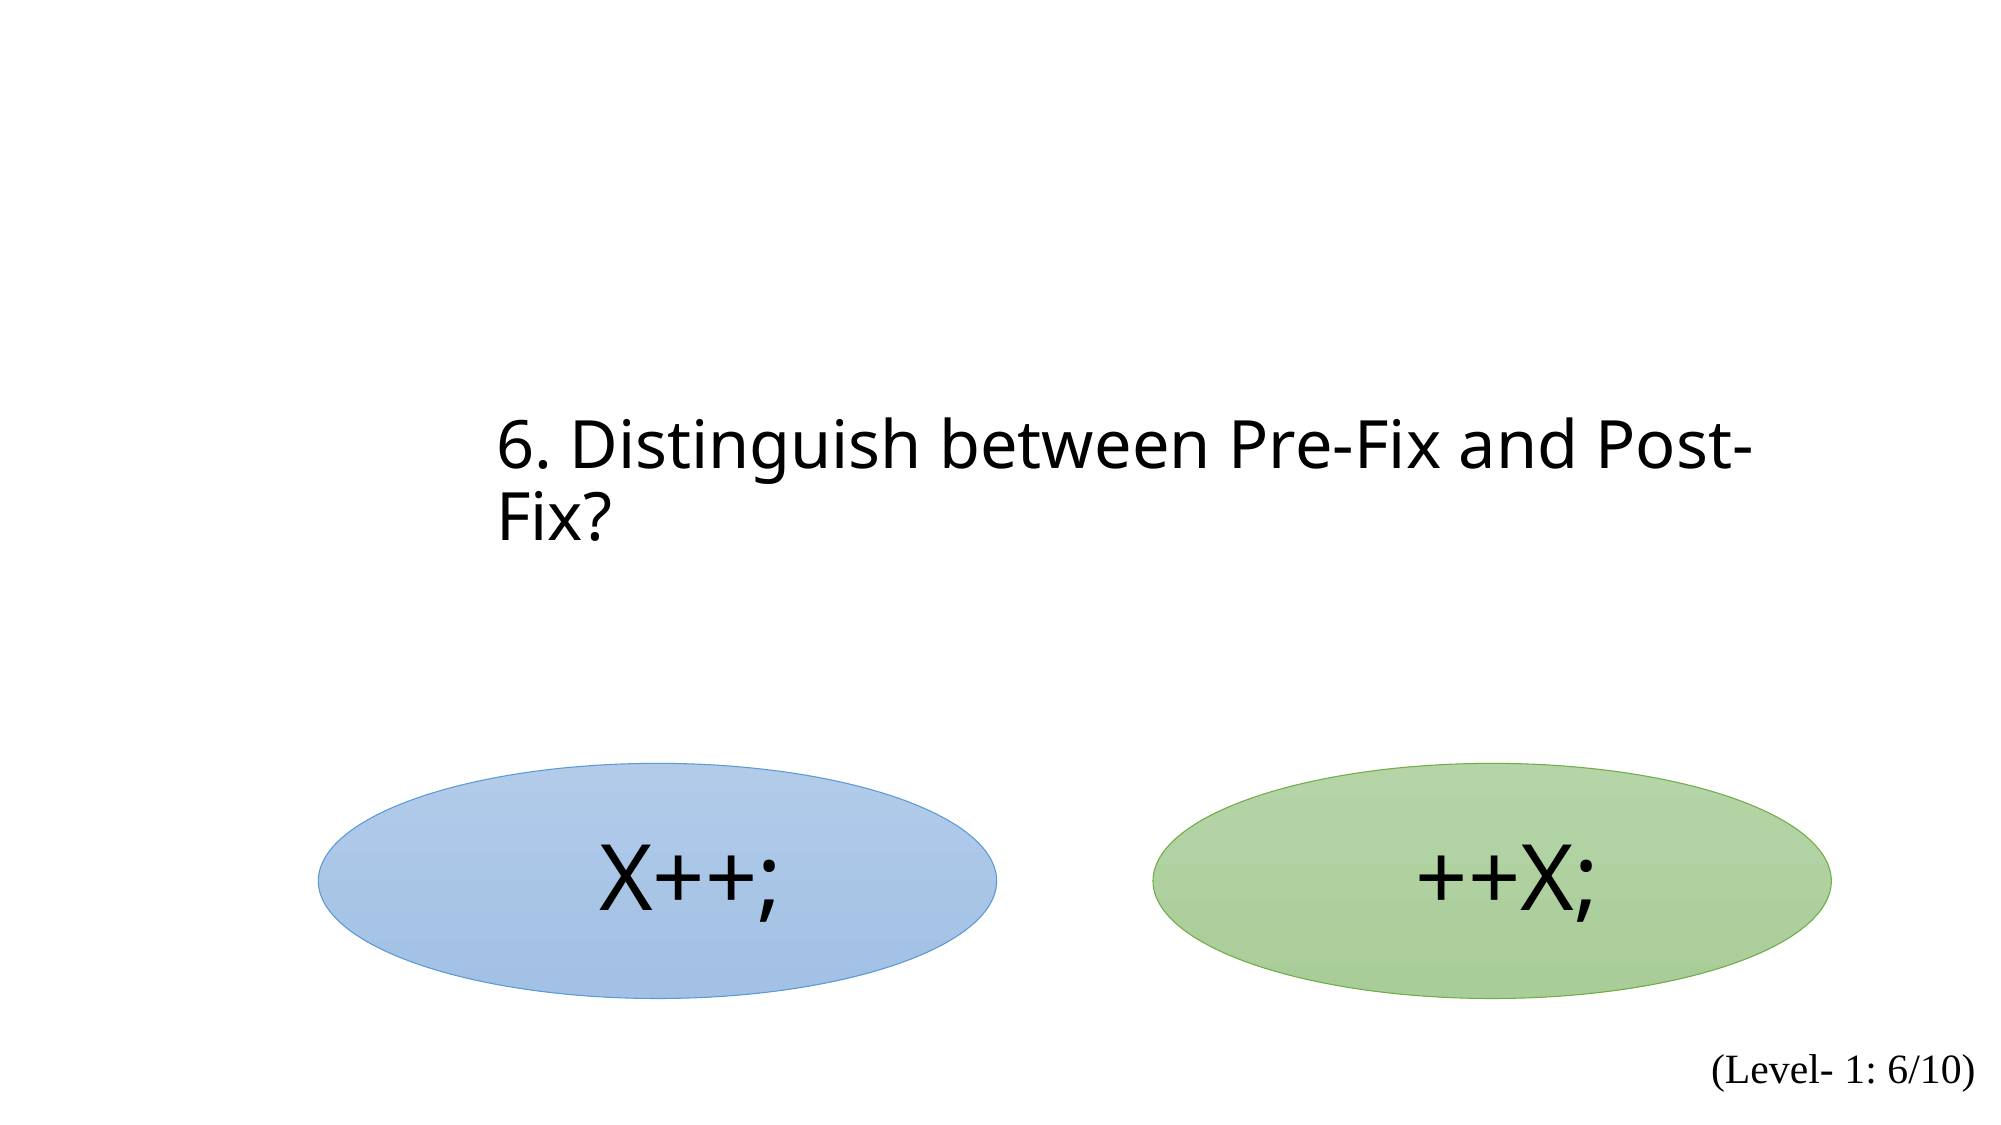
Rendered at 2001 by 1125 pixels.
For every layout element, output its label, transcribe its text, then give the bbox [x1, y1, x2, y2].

text_box ++X; [1400, 635, 1970, 1125]
text_box X++; [584, 635, 1153, 1125]
text_box 6. Distinguish between Pre-Fix and Post-Fix? [481, 474, 1825, 708]
text_box [1153, 767, 1400, 995]
text_box (Level- 1: 6/10) [1663, 1015, 2000, 1125]
text_box [317, 765, 584, 997]
